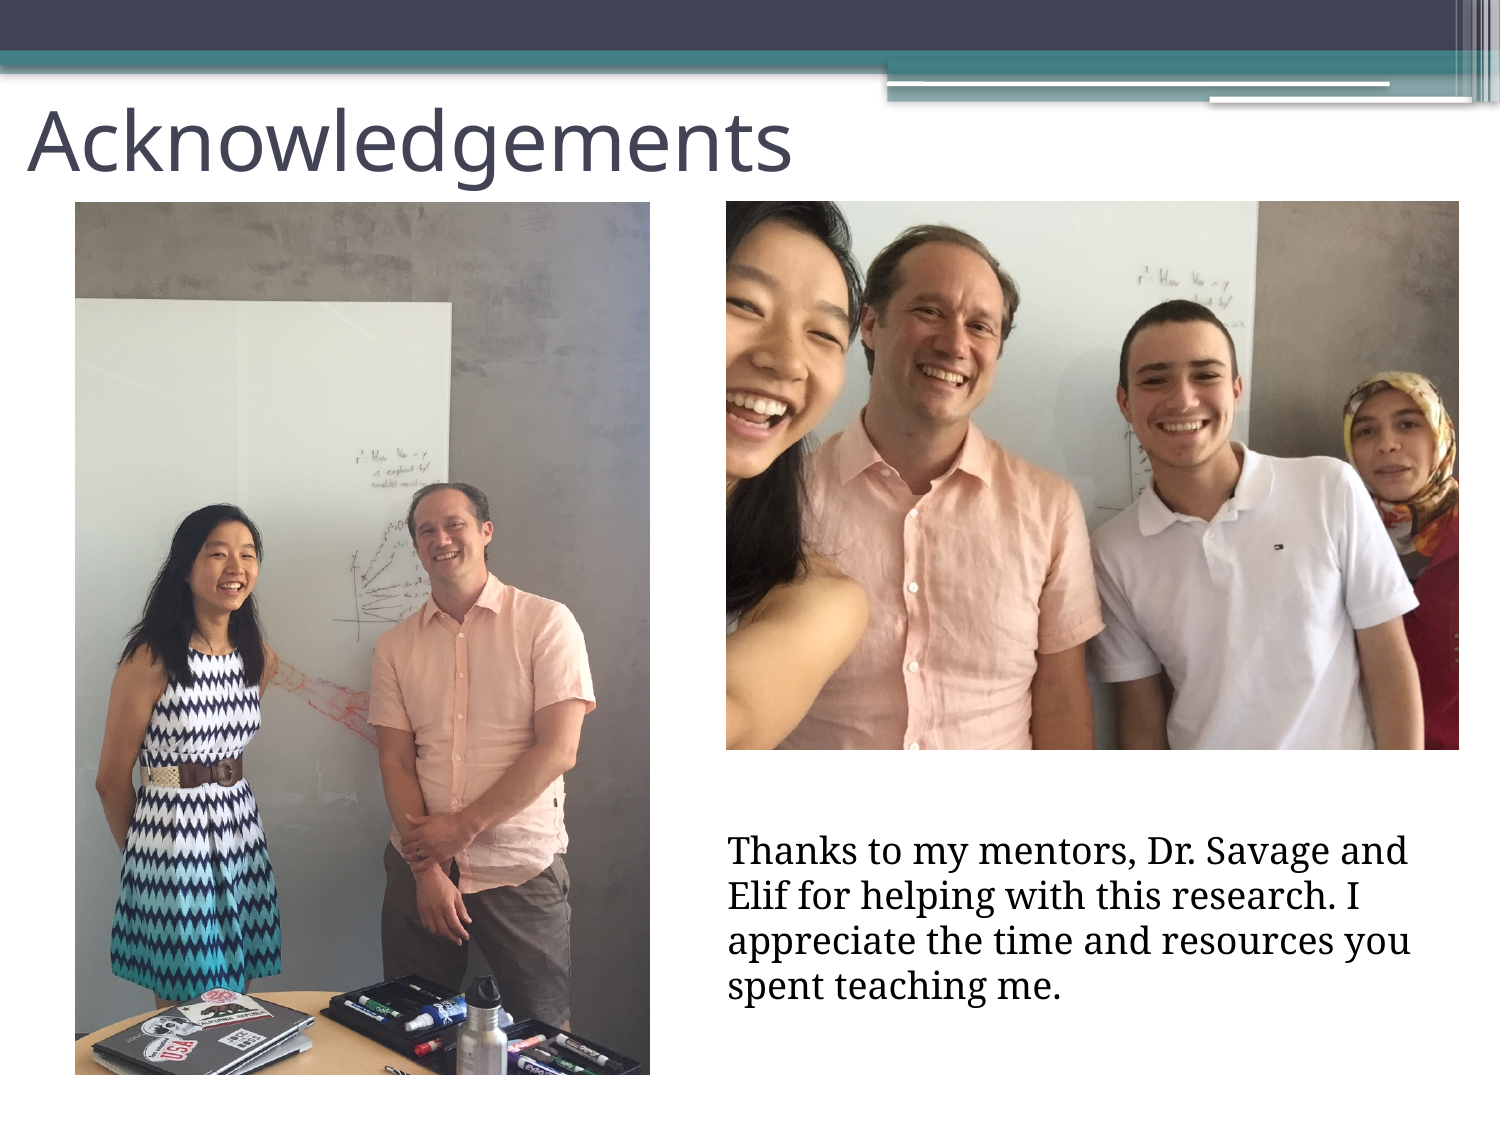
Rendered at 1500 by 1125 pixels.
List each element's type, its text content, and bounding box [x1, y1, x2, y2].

picture [74, 202, 651, 1076]
title Acknowledgements [12, 50, 1363, 226]
text_box Thanks to my mentors, Dr. Savage and Elif for helping with this research. I appreciate the time and resources you spent teaching me. [712, 774, 1475, 1105]
picture [724, 199, 1459, 751]
